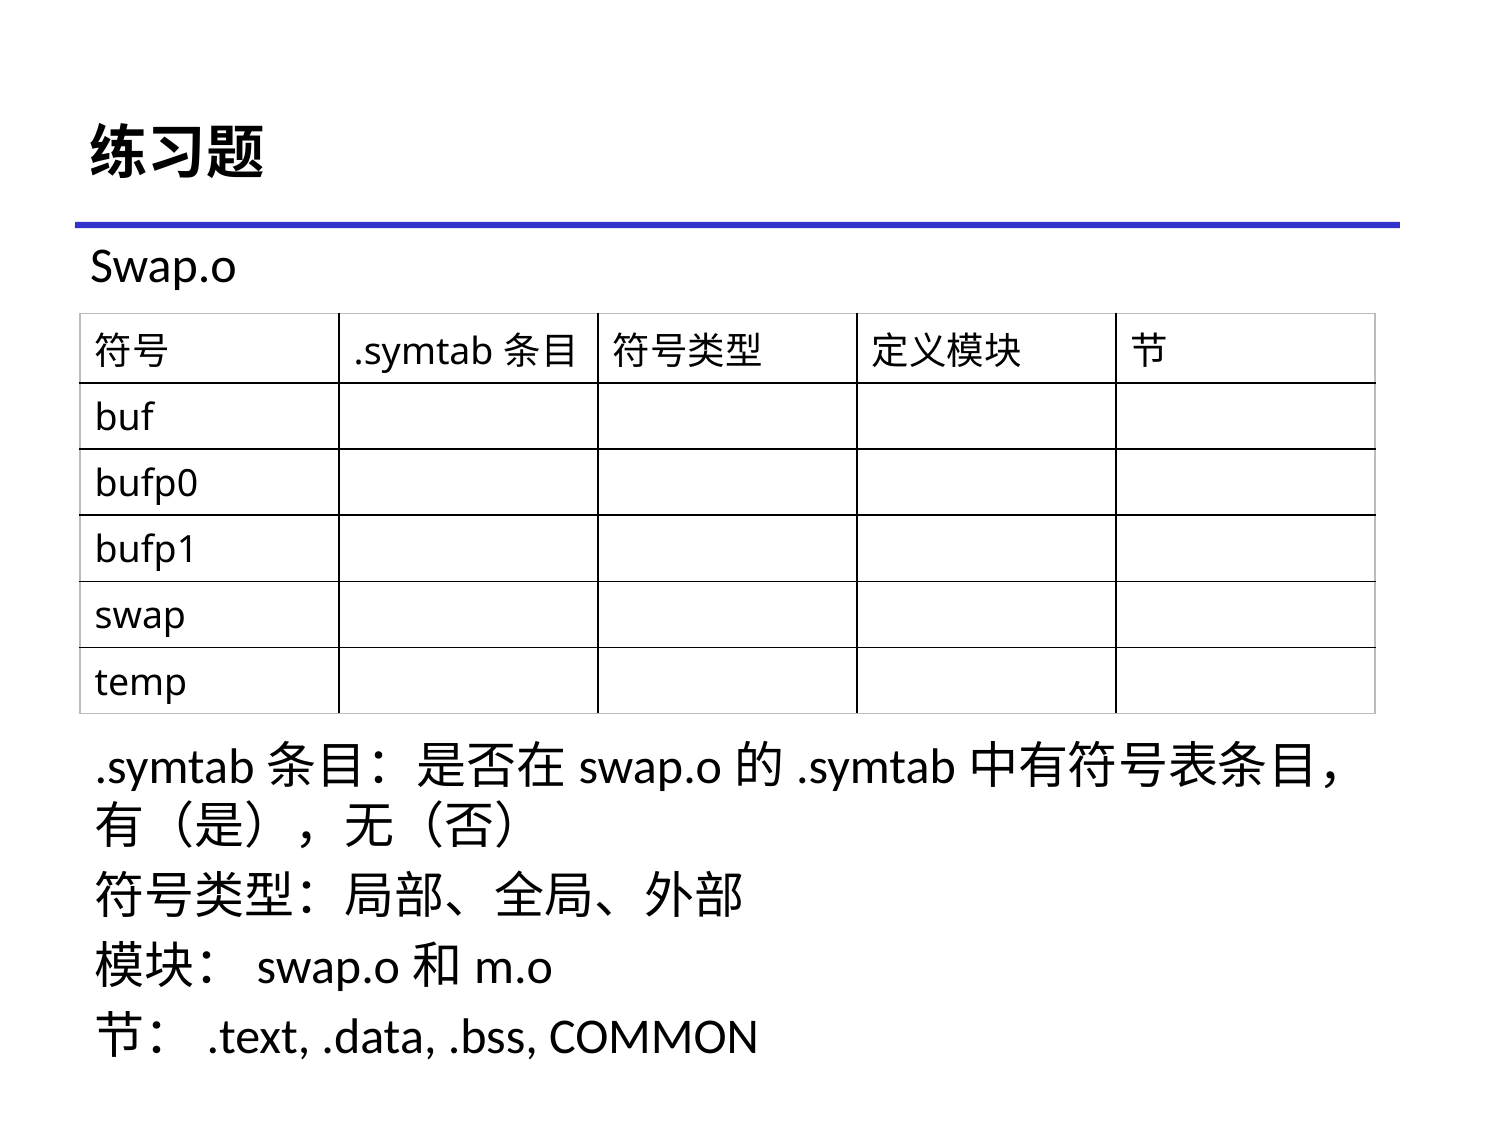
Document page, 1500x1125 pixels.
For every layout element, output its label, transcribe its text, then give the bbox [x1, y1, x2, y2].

table_cell temp [81, 648, 338, 713]
table_header 定义模块 [858, 314, 1115, 382]
table_cell [858, 450, 1115, 514]
text_box .symtab条目：是否在swap.o的.symtab中有符号表条目，有（是），无（否） 符号类型：局部、全局、外部 模块：swap.o和m.o 节：.text, .data, .bss, COMMON [79, 726, 1400, 1088]
table_cell [599, 384, 856, 448]
table_cell [340, 582, 597, 647]
table_cell [1117, 384, 1374, 448]
table_cell [599, 516, 856, 581]
table_cell [340, 384, 597, 448]
table_cell [340, 450, 597, 514]
table_cell [1117, 648, 1374, 713]
table_cell [858, 384, 1115, 448]
table_cell swap [81, 582, 338, 647]
table_cell buf [81, 384, 338, 448]
table_header 符号 [81, 314, 338, 382]
table_cell [1117, 582, 1374, 647]
table_cell [858, 648, 1115, 713]
table_cell [599, 582, 856, 647]
table_cell [1117, 450, 1374, 514]
table_header 符号类型 [599, 314, 856, 382]
table_cell [340, 648, 597, 713]
table_cell [340, 516, 597, 581]
table_cell [1117, 516, 1374, 581]
table_cell bufp1 [81, 516, 338, 581]
table_cell [599, 450, 856, 514]
title 练习题 [74, 74, 1401, 226]
table_cell bufp0 [81, 450, 338, 514]
text_box Swap.o [75, 224, 325, 300]
table_cell [858, 516, 1115, 581]
table_cell [599, 648, 856, 713]
table_header .symtab条目 [340, 314, 597, 382]
table_cell [858, 582, 1115, 647]
table_header 节 [1117, 314, 1374, 382]
